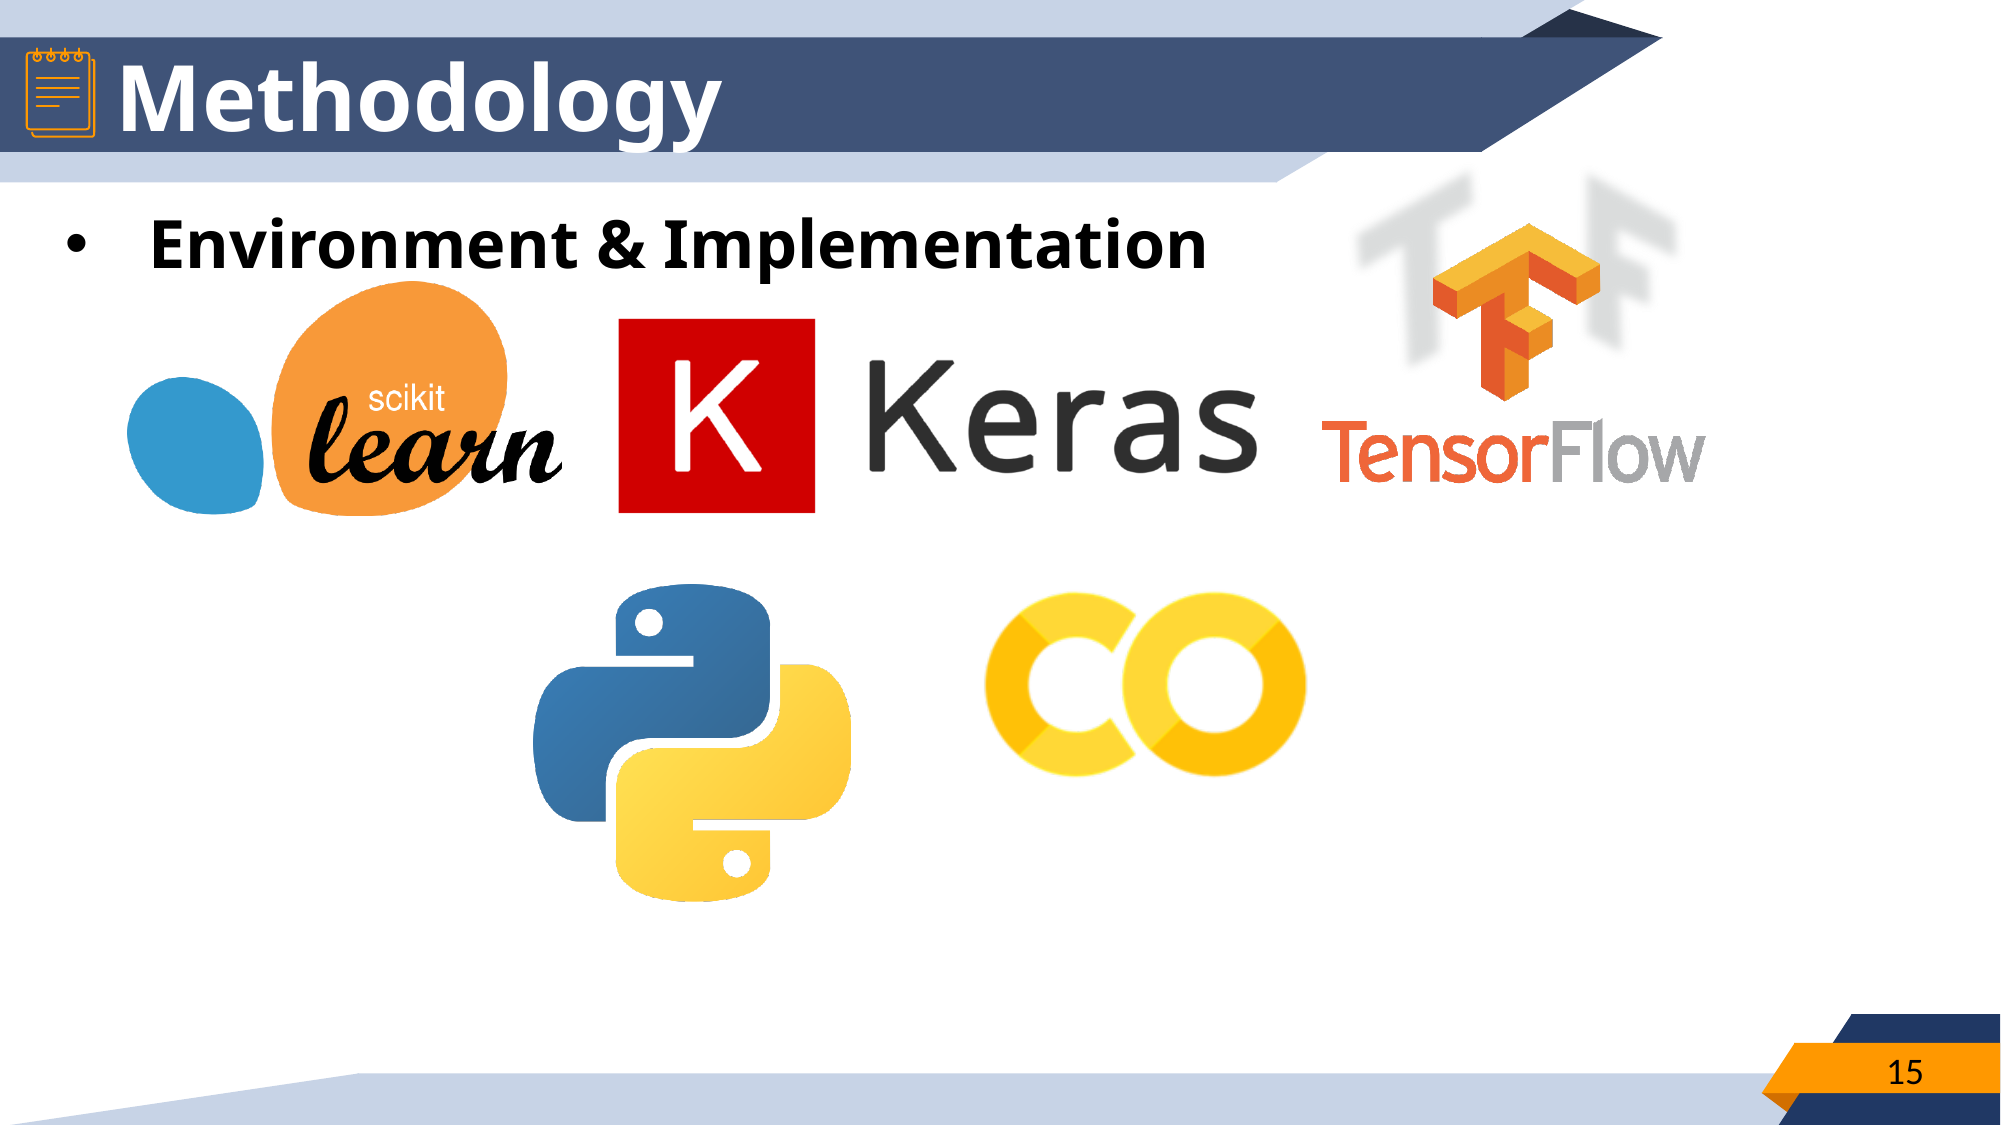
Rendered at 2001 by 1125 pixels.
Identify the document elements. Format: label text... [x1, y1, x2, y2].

text_box Environment & Implementation [49, 175, 1227, 290]
picture [533, 584, 851, 902]
slide_number 15 [1836, 1044, 1974, 1095]
picture [615, 159, 1712, 898]
picture [127, 281, 563, 516]
title Methodology [100, 36, 1537, 167]
